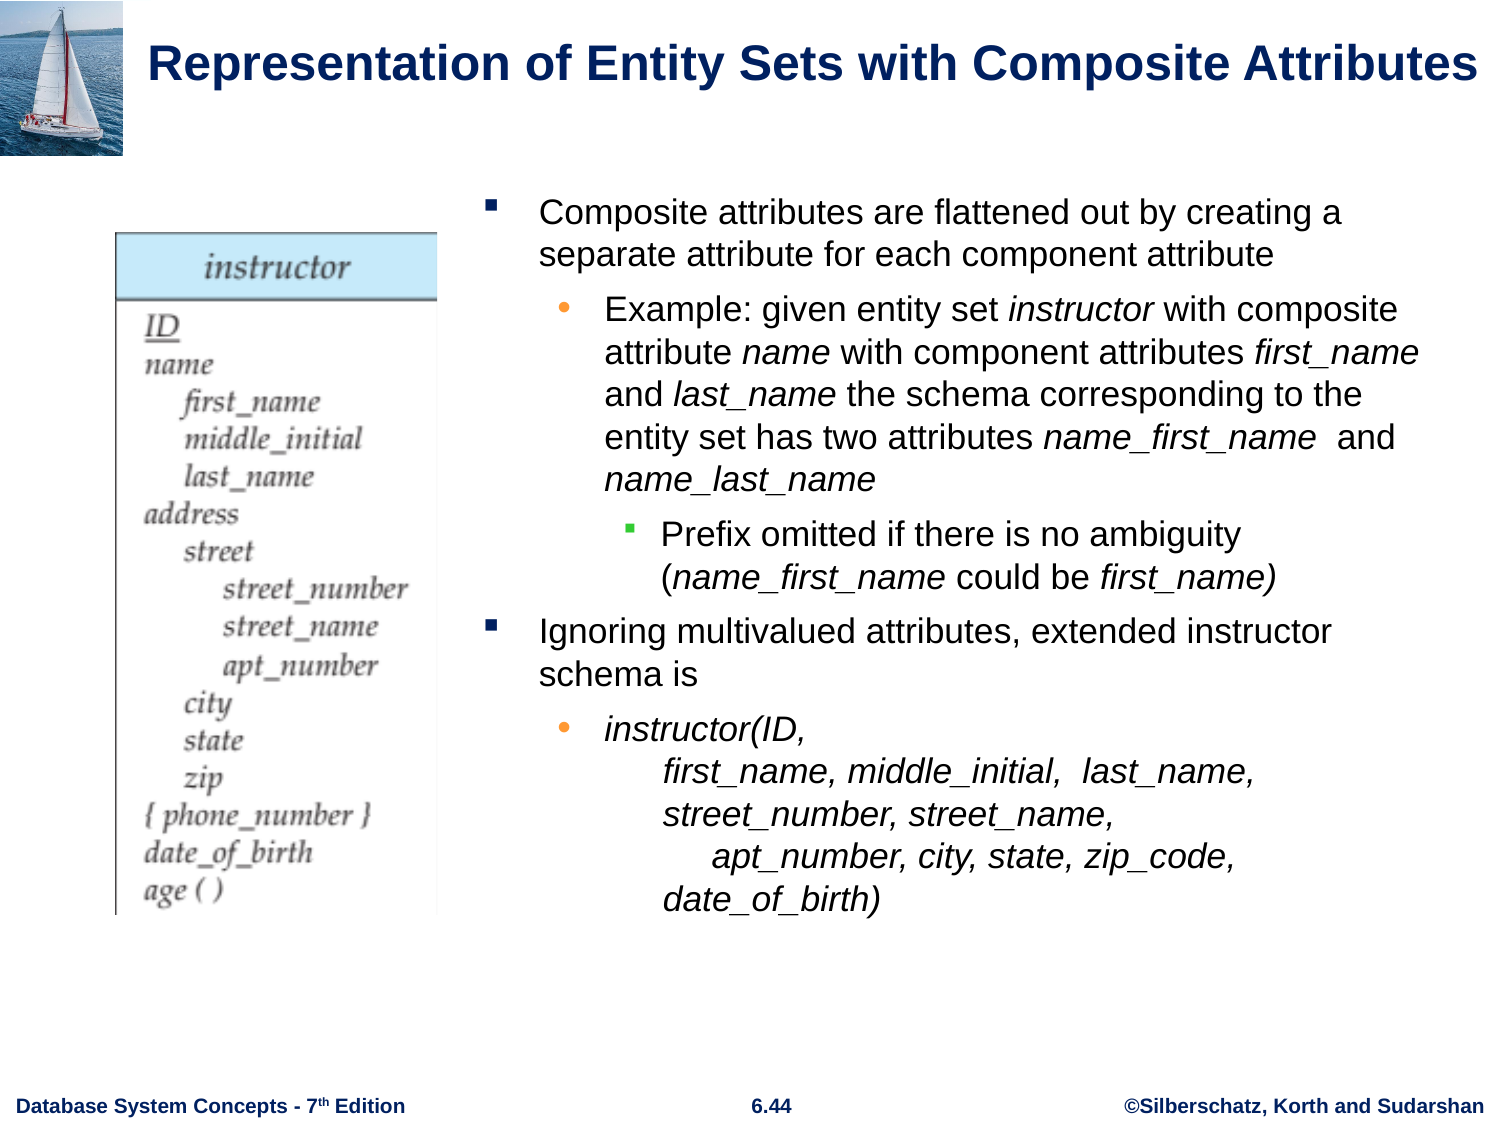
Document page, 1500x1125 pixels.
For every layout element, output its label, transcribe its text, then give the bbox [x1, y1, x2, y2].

list Composite attributes are flattened out by creating a separate attribute for each component attribute Example: given entity set instructor with composite attribute name with component attributes first_name and last_name the schema corresponding to the entity set has two attributes name_first_name and name_last_name Prefix omitted if there is no ambiguity (name_first_name could be first_name) Ignoring multivalued attributes, extended instructor schema is instructor(ID, first_name, middle_initial, last_name, street_number, street_name, apt_number, city, state, zip_code, date_of_birth) [467, 181, 1456, 1018]
title Representation of Entity Sets with Composite Attributes [126, 0, 1500, 99]
picture [114, 231, 438, 915]
picture [0, 1, 123, 156]
